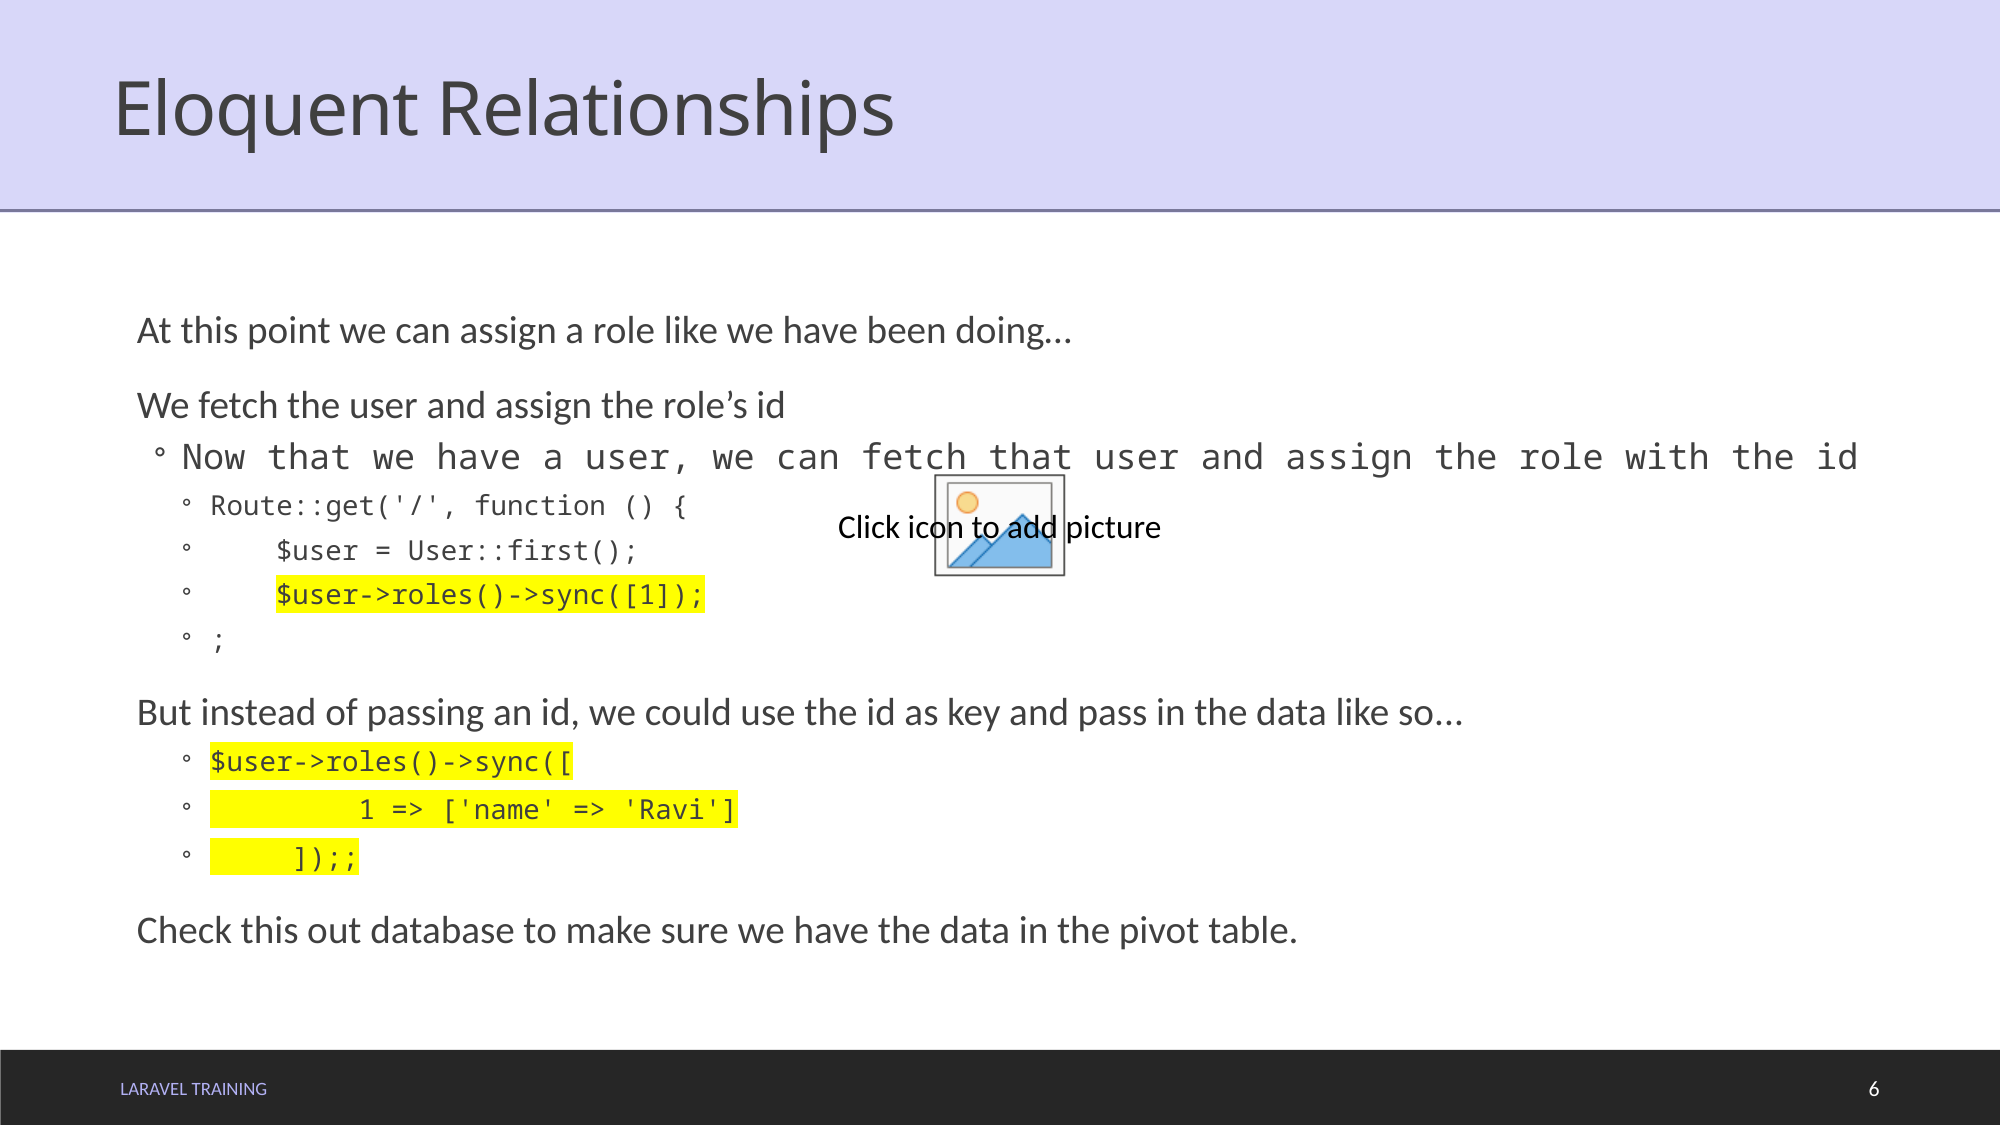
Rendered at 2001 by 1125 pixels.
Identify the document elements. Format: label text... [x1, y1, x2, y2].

slide_number 6 [1793, 1062, 1895, 1118]
footer LARAVEL TRAINING [105, 1062, 1224, 1118]
picture [0, 0, 2000, 1052]
